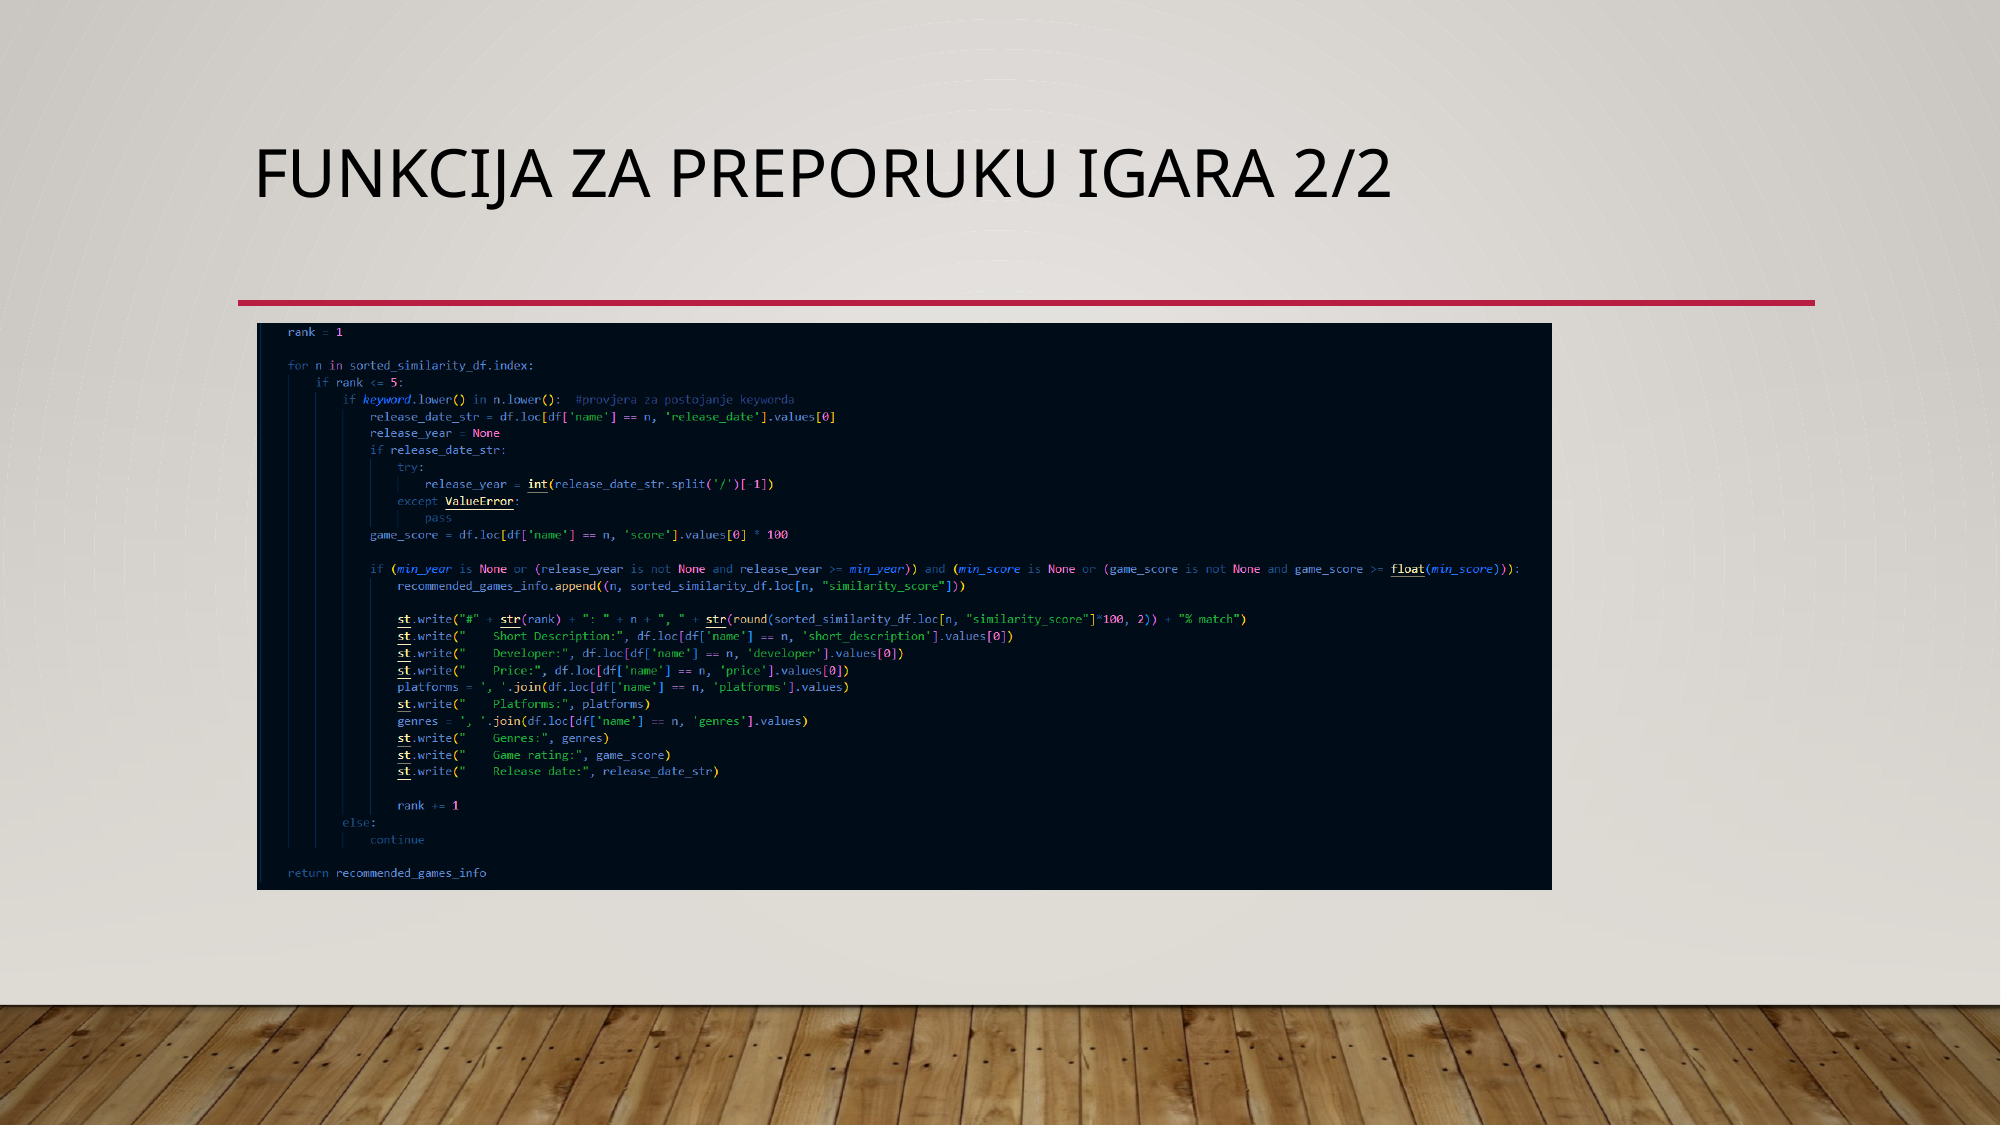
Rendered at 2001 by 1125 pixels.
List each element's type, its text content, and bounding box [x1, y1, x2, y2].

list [257, 323, 1552, 890]
title Funkcija za preporuku igara 2/2 [238, 131, 1814, 305]
picture [0, 1005, 2000, 1125]
